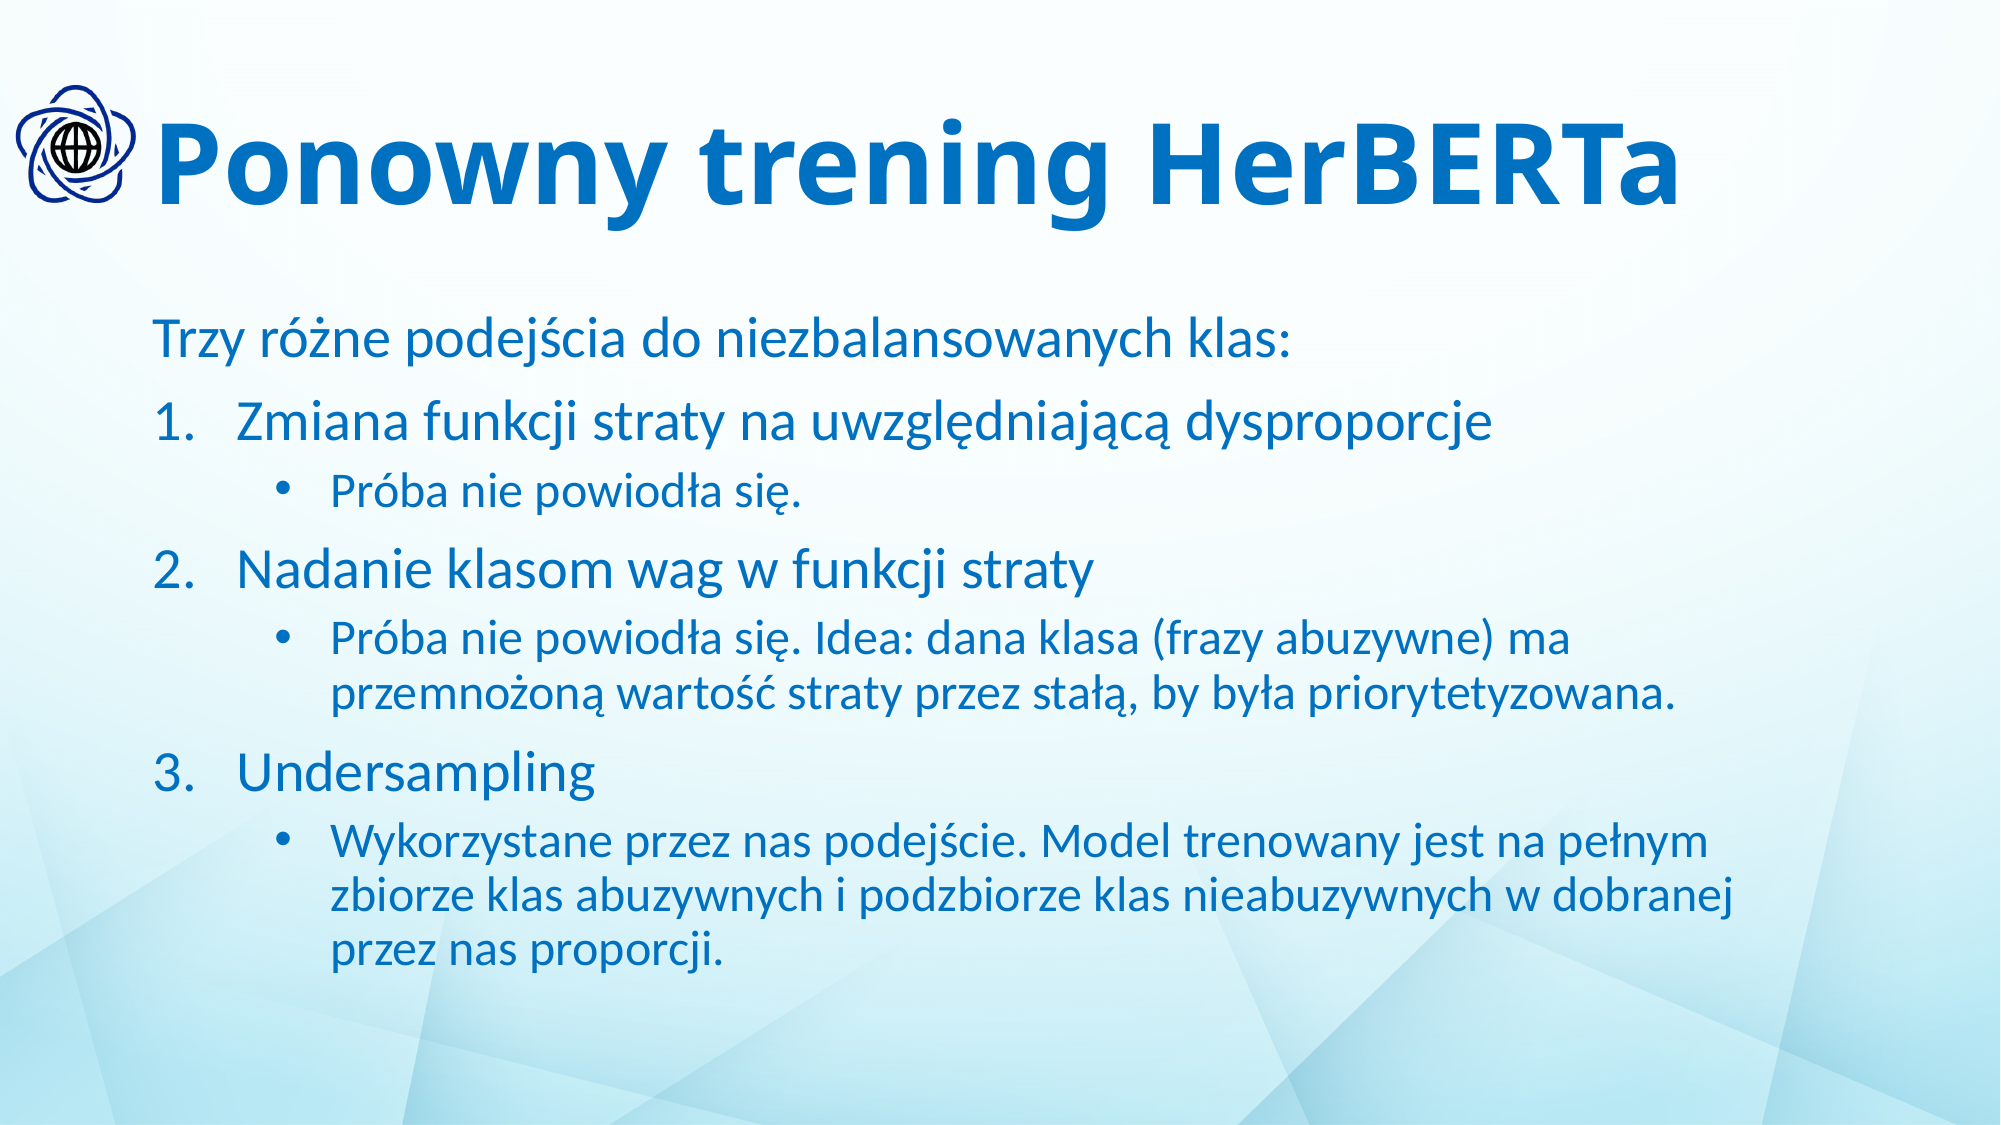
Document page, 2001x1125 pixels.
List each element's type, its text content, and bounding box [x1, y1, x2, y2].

picture [0, 0, 2001, 1125]
list Trzy różne podejścia do niezbalansowanych klas: Zmiana funkcji straty na uwzględniającą dysproporcje Próba nie powiodła się. Nadanie klasom wag w funkcji straty Próba nie powiodła się. Idea: dana klasa (frazy abuzywne) ma przemnożoną wartość straty przez stałą, by była priorytetyzowana. Undersampling Wykorzystane przez nas podejście. Model trenowany jest na pełnym zbiorze klas abuzywnych i podzbiorze klas nieabuzywnych w dobranej przez nas proporcji. [137, 299, 1863, 1014]
title Ponowny trening HerBERTa [137, 59, 1863, 278]
